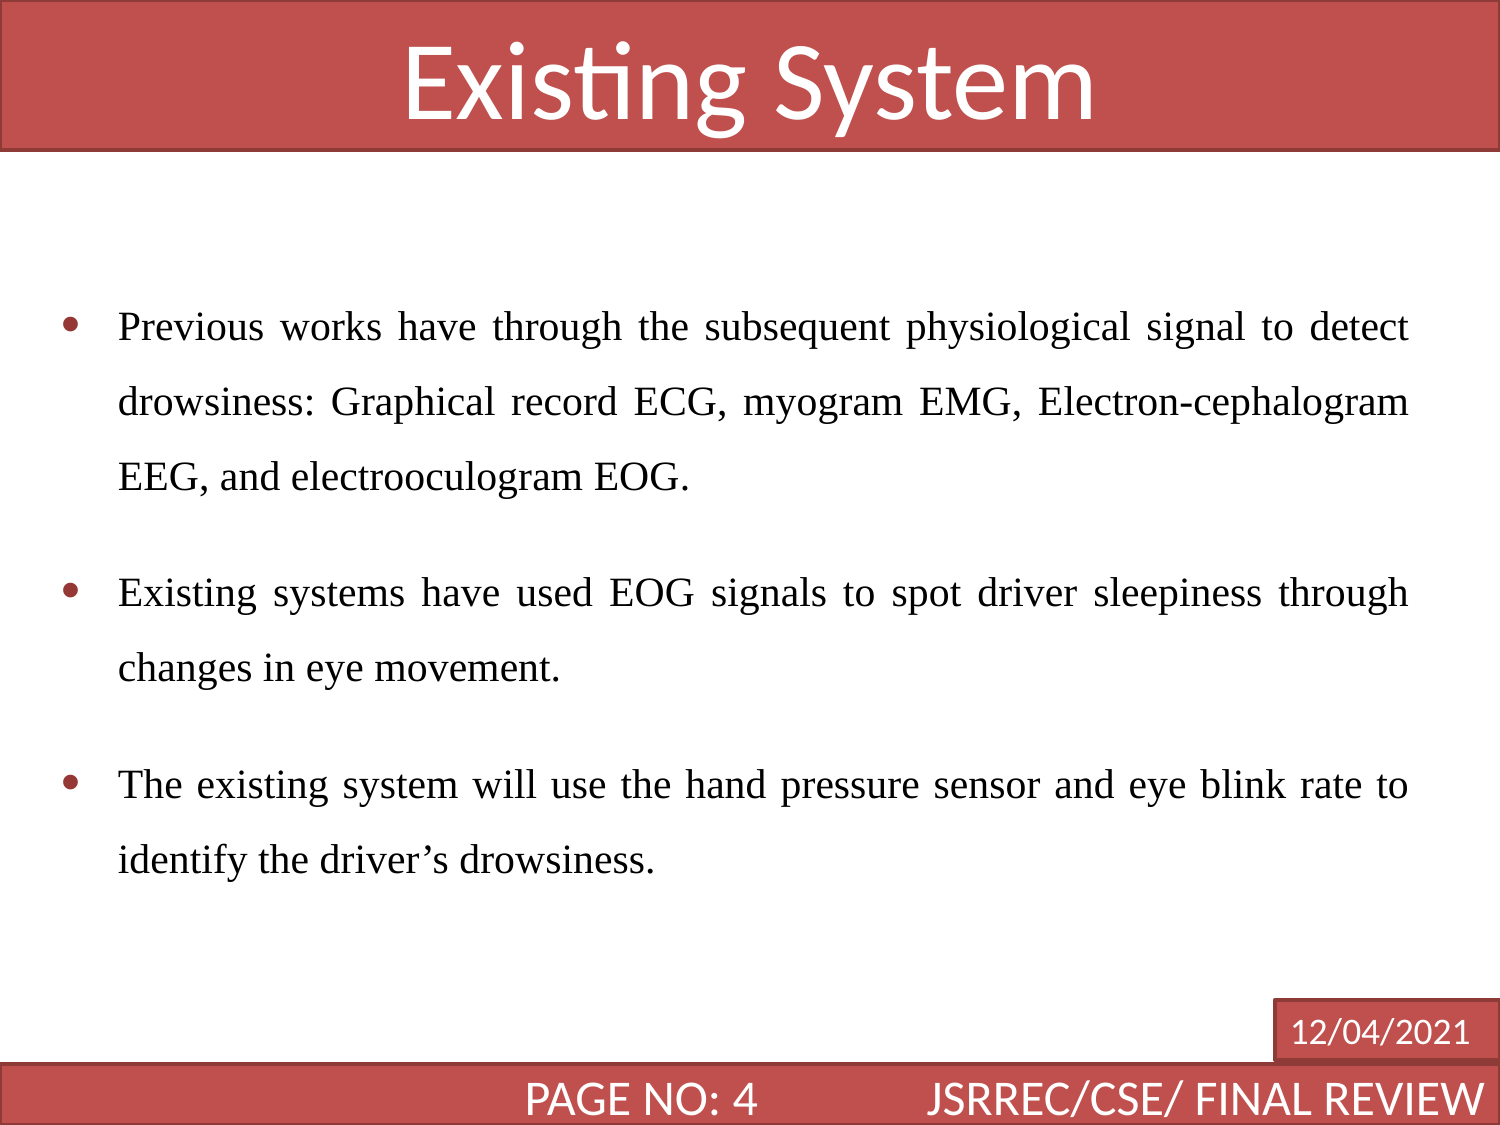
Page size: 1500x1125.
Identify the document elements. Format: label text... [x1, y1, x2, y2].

text_box 12/04/2021 [1273, 998, 1500, 1062]
footer PAGE NO: 4 JSRREC/CSE/ FINAL REVIEW [0, 1065, 1500, 1125]
text_box Previous works have through the subsequent physiological signal to detect drowsiness: Graphical record ECG, myogram EMG, Electron-cephalogram EEG, and electrooculogram EOG. Existing systems have used EOG signals to spot driver sleepiness through changes in eye movement. The existing system will use the hand pressure sensor and eye blink rate to identify the driver’s drowsiness. [0, 266, 1425, 890]
text_box Existing System [0, 0, 1500, 152]
